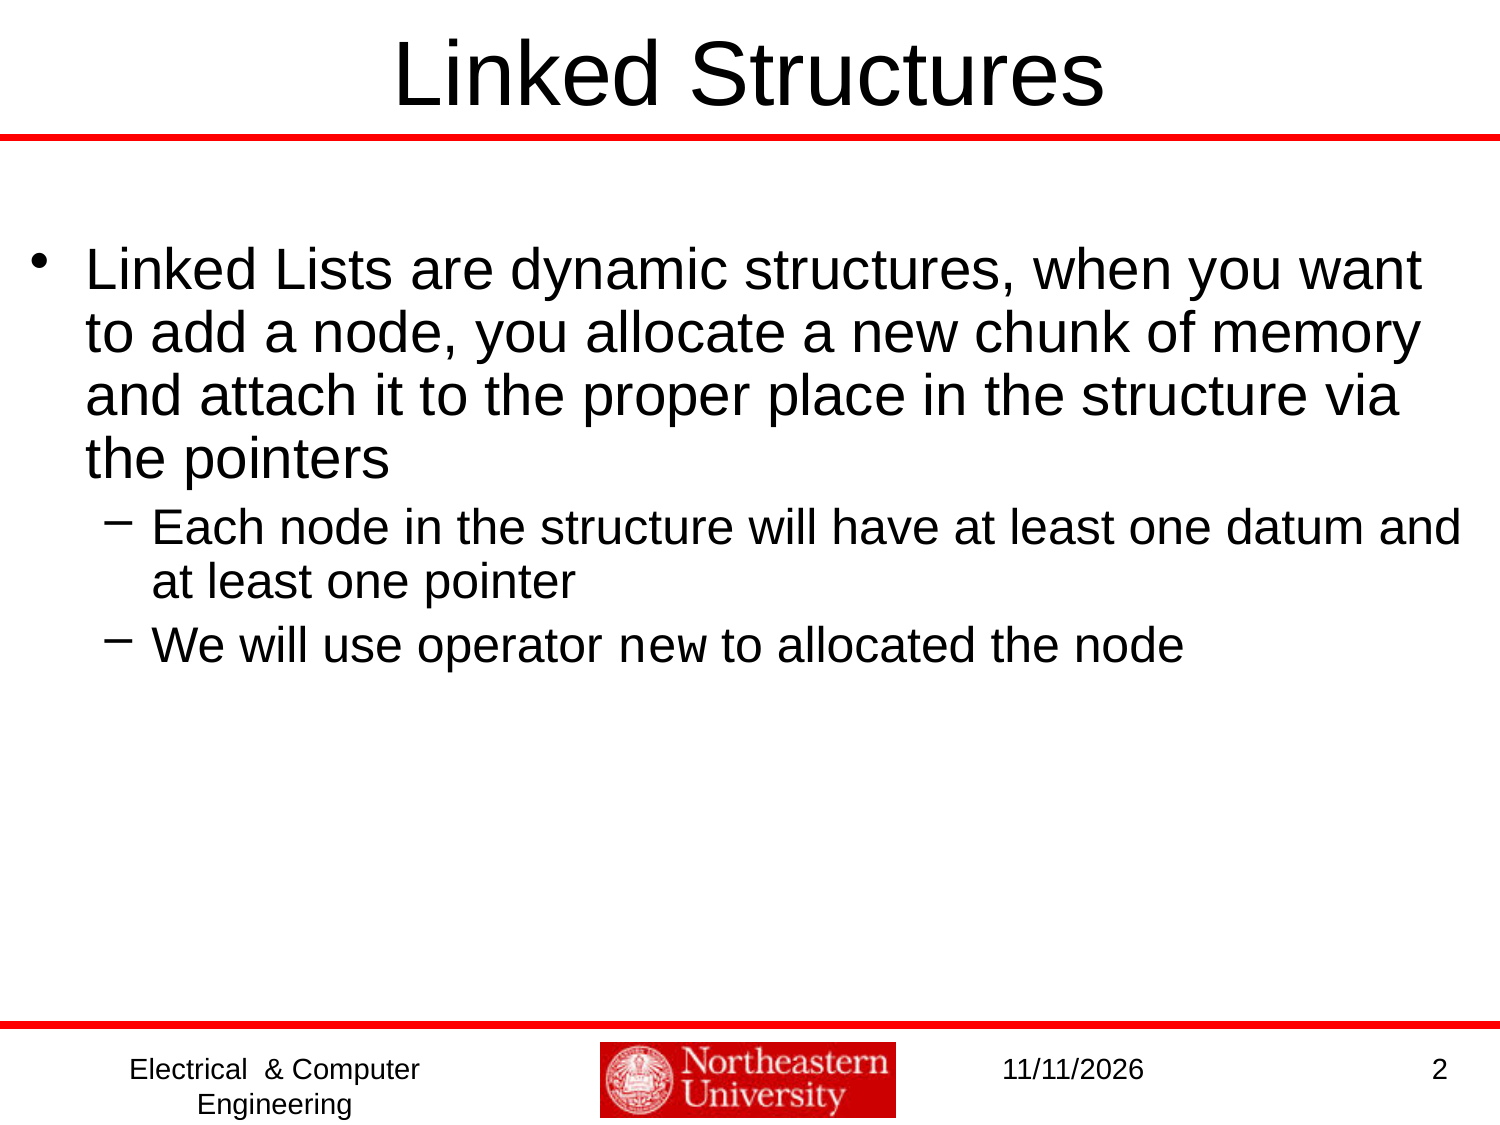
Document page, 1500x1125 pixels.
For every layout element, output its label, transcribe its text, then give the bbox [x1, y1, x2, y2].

picture [600, 1042, 896, 1118]
title Linked Structures [112, 0, 1388, 138]
slide_number 2 [1375, 1042, 1464, 1121]
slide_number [986, 1042, 1338, 1121]
list Linked Lists are dynamic structures, when you want to add a node, you allocate a new chunk of memory and attach it to the proper place in the structure via the pointers Each node in the structure will have at least one datum and at least one pointer We will use operator new to allocated the node [14, 149, 1488, 1013]
footer Electrical & Computer Engineering [37, 1042, 513, 1121]
